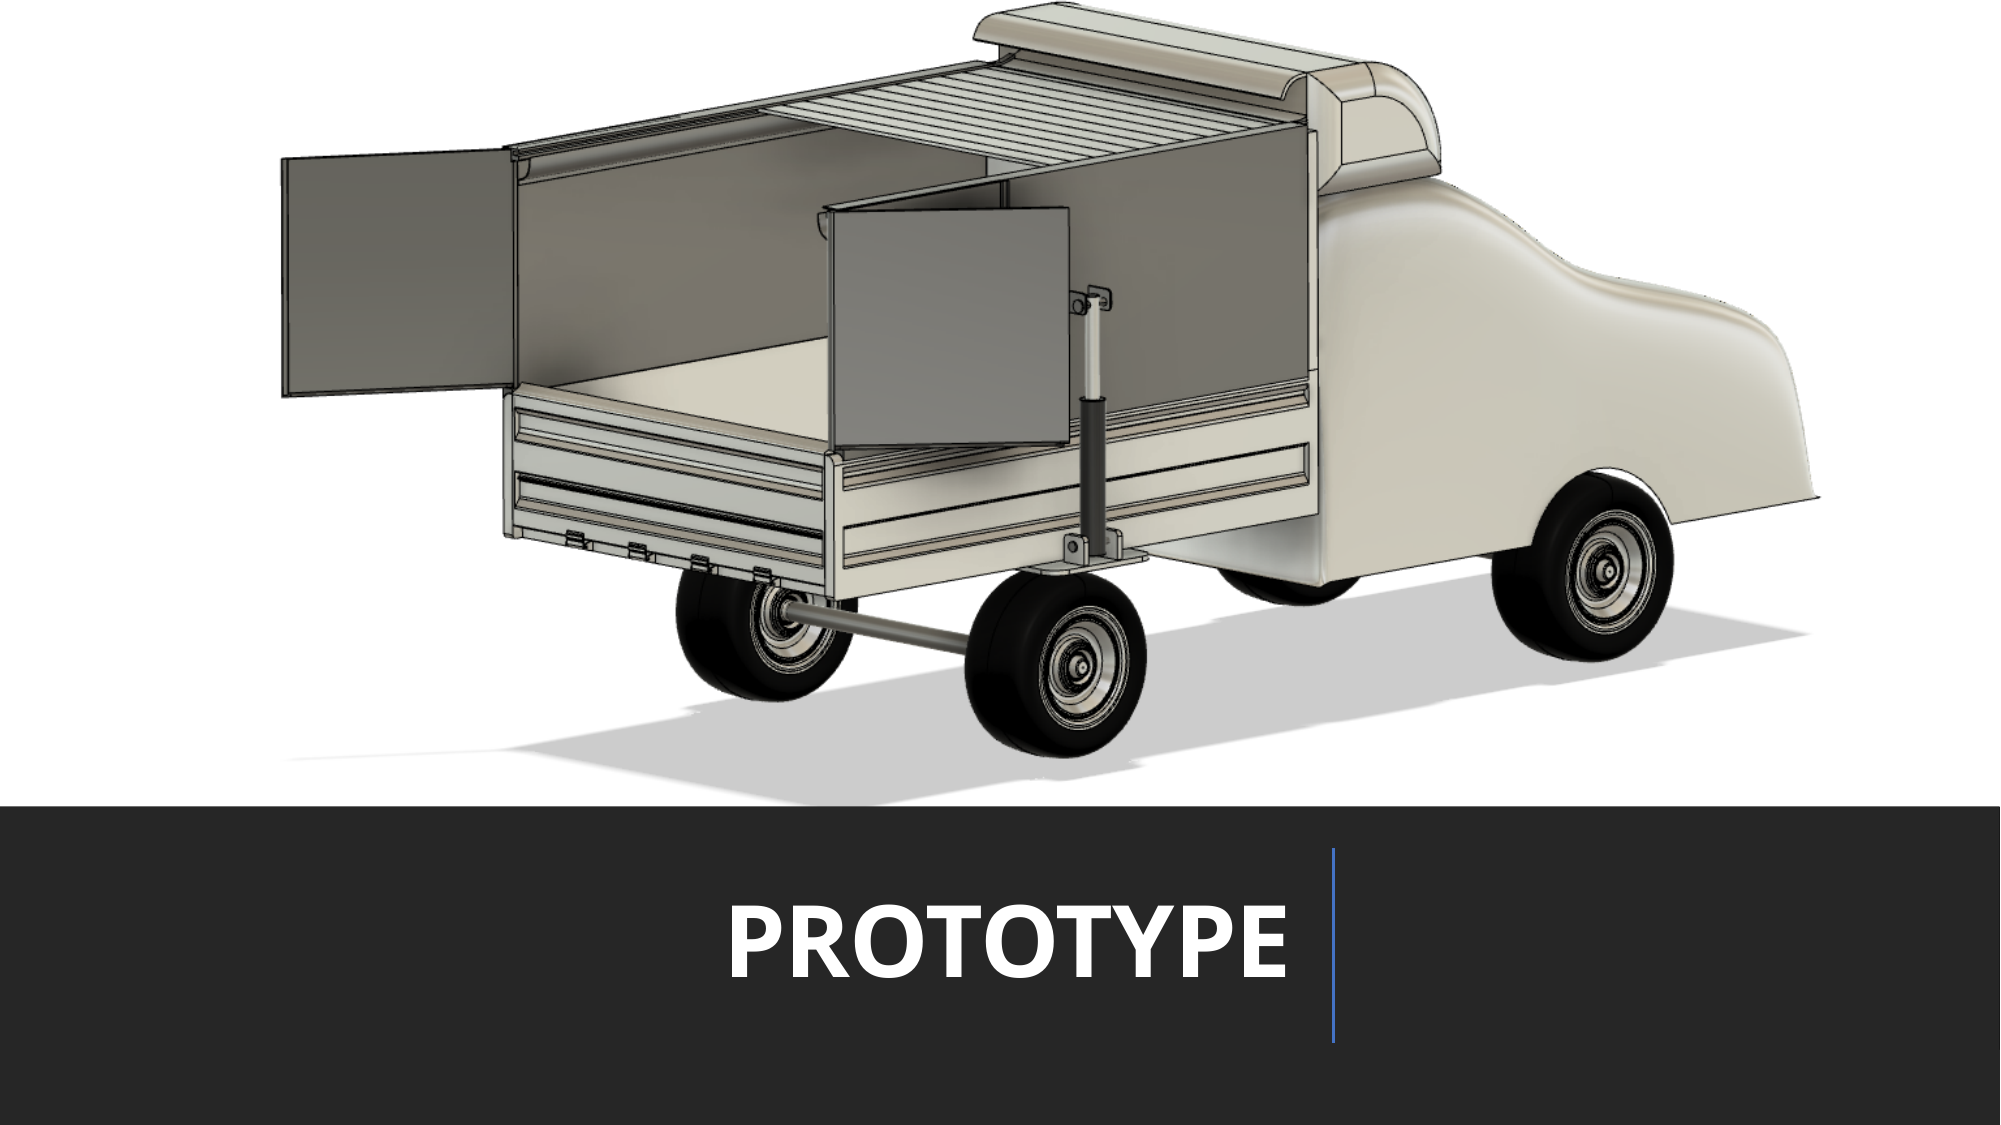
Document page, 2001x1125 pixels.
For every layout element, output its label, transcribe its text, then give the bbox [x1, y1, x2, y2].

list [0, 0, 2000, 807]
text_box [0, 813, 2000, 1125]
title PROTOTYPE [135, 840, 1307, 1050]
